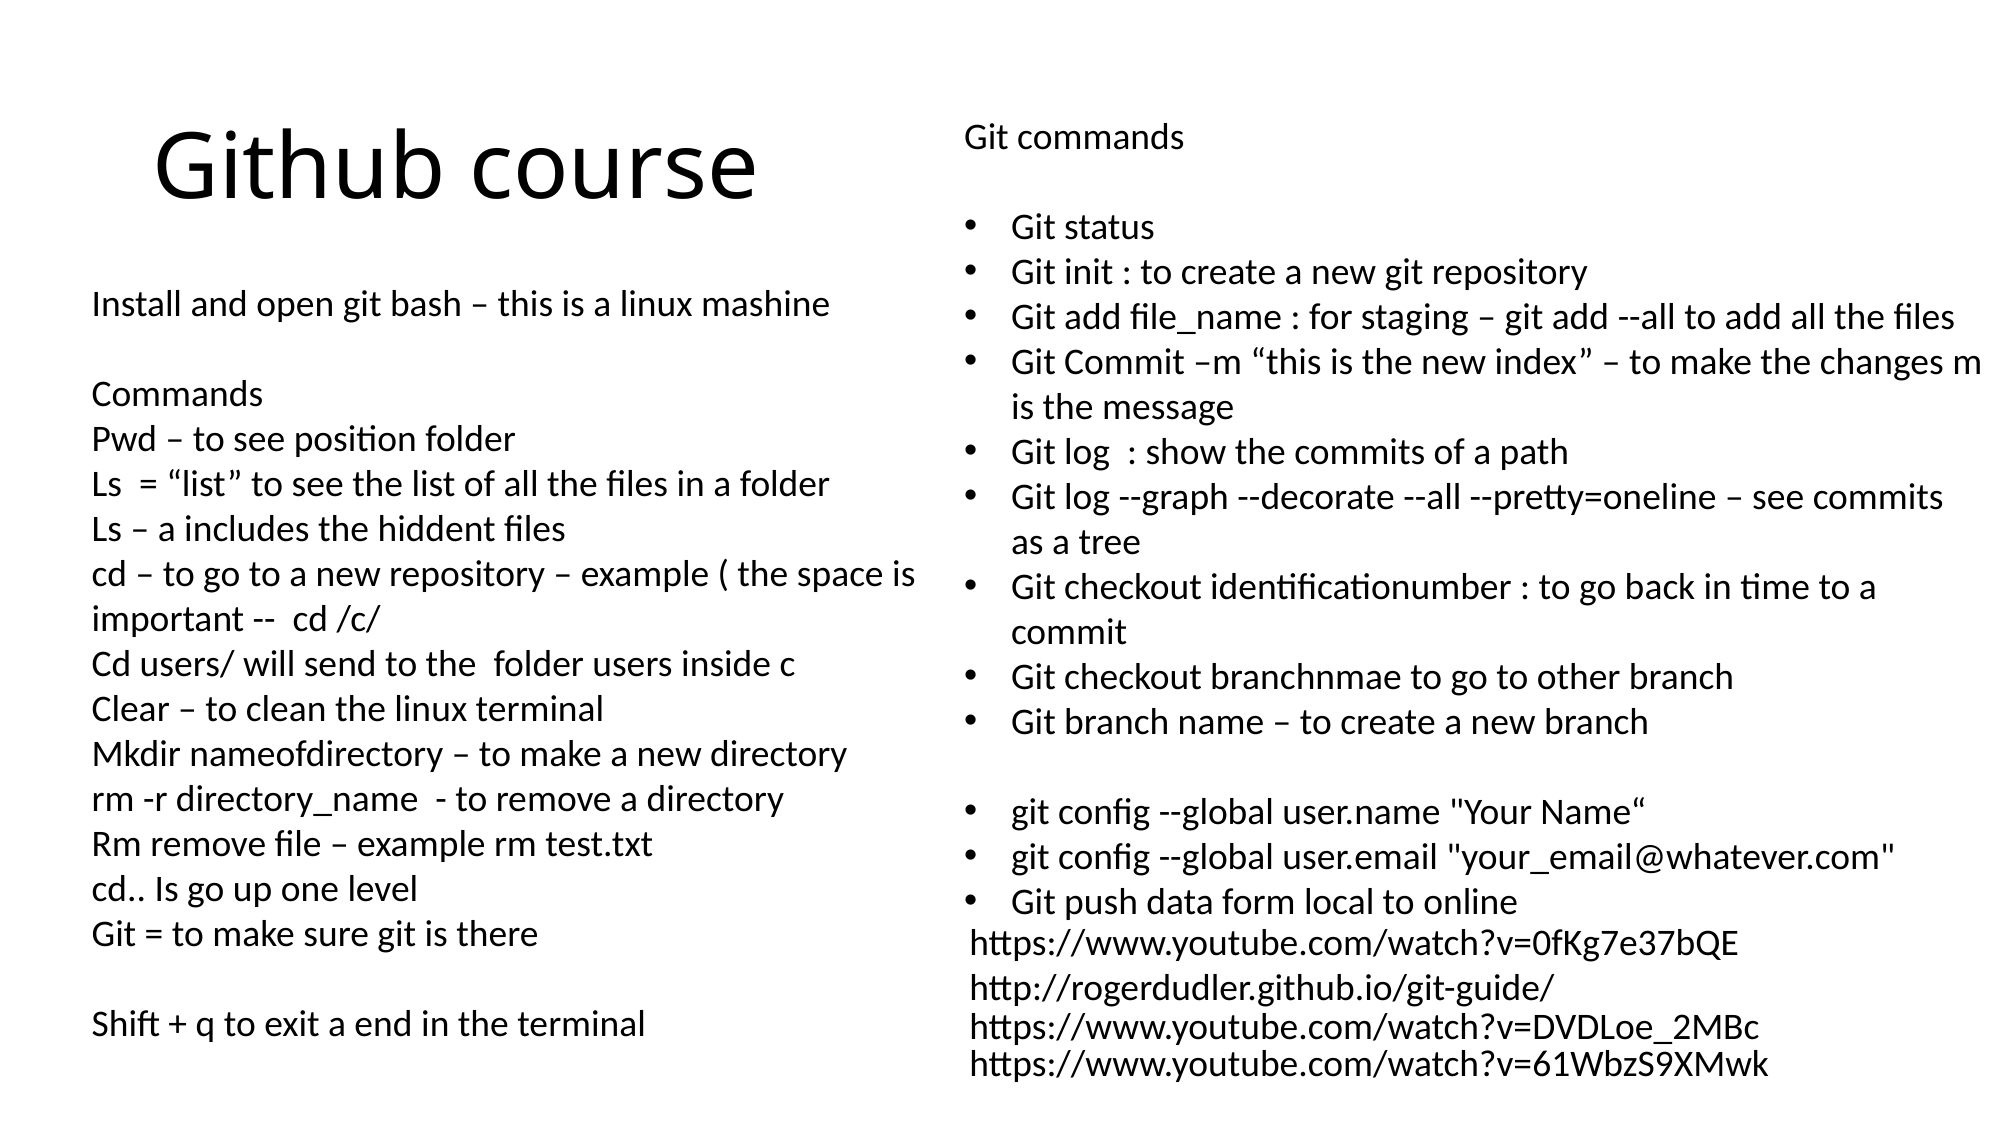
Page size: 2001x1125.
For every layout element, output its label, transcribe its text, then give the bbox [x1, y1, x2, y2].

text_box https://www.youtube.com/watch?v=61WbzS9XMwk [954, 1031, 1785, 1092]
text_box https://www.youtube.com/watch?v=0fKg7e37bQE [954, 910, 1755, 970]
text_box http://rogerdudler.github.io/git-guide/ [1052, 970, 1571, 994]
text_box Git commands Git status Git init : to create a new git repository Git add file_name : for staging – git add --all to add all the files Git Commit –m “this is the new index” – to make the changes m is the message Git log : show the commits of a path Git log --graph --decorate --all --pretty=oneline – see commits as a tree Git checkout identificationumber : to go back in time to a commit Git checkout branchnmae to go to other branch Git branch name – to create a new branch git config --global user.name "Your Name“ git config --global user.email "your_email@whatever.com" Git push data form local to online [949, 104, 2000, 930]
title Github course [137, 59, 1863, 271]
text_box Install and open git bash – this is a linux mashine [76, 271, 949, 331]
text_box https://www.youtube.com/watch?v=DVDLoe_2MBc [954, 994, 1775, 1031]
text_box Commands Pwd – to see position folder Ls = “list” to see the list of all the files in a folder Ls – a includes the hiddent files cd – to go to a new repository – example ( the space is important -- cd /c/ Cd users/ will send to the folder users inside c Clear – to clean the linux terminal Mkdir nameofdirectory – to make a new directory rm -r directory_name - to remove a directory Rm remove file – example rm test.txt cd.. Is go up one level Git = to make sure git is there Shift + q to exit a end in the terminal [76, 361, 1052, 1052]
